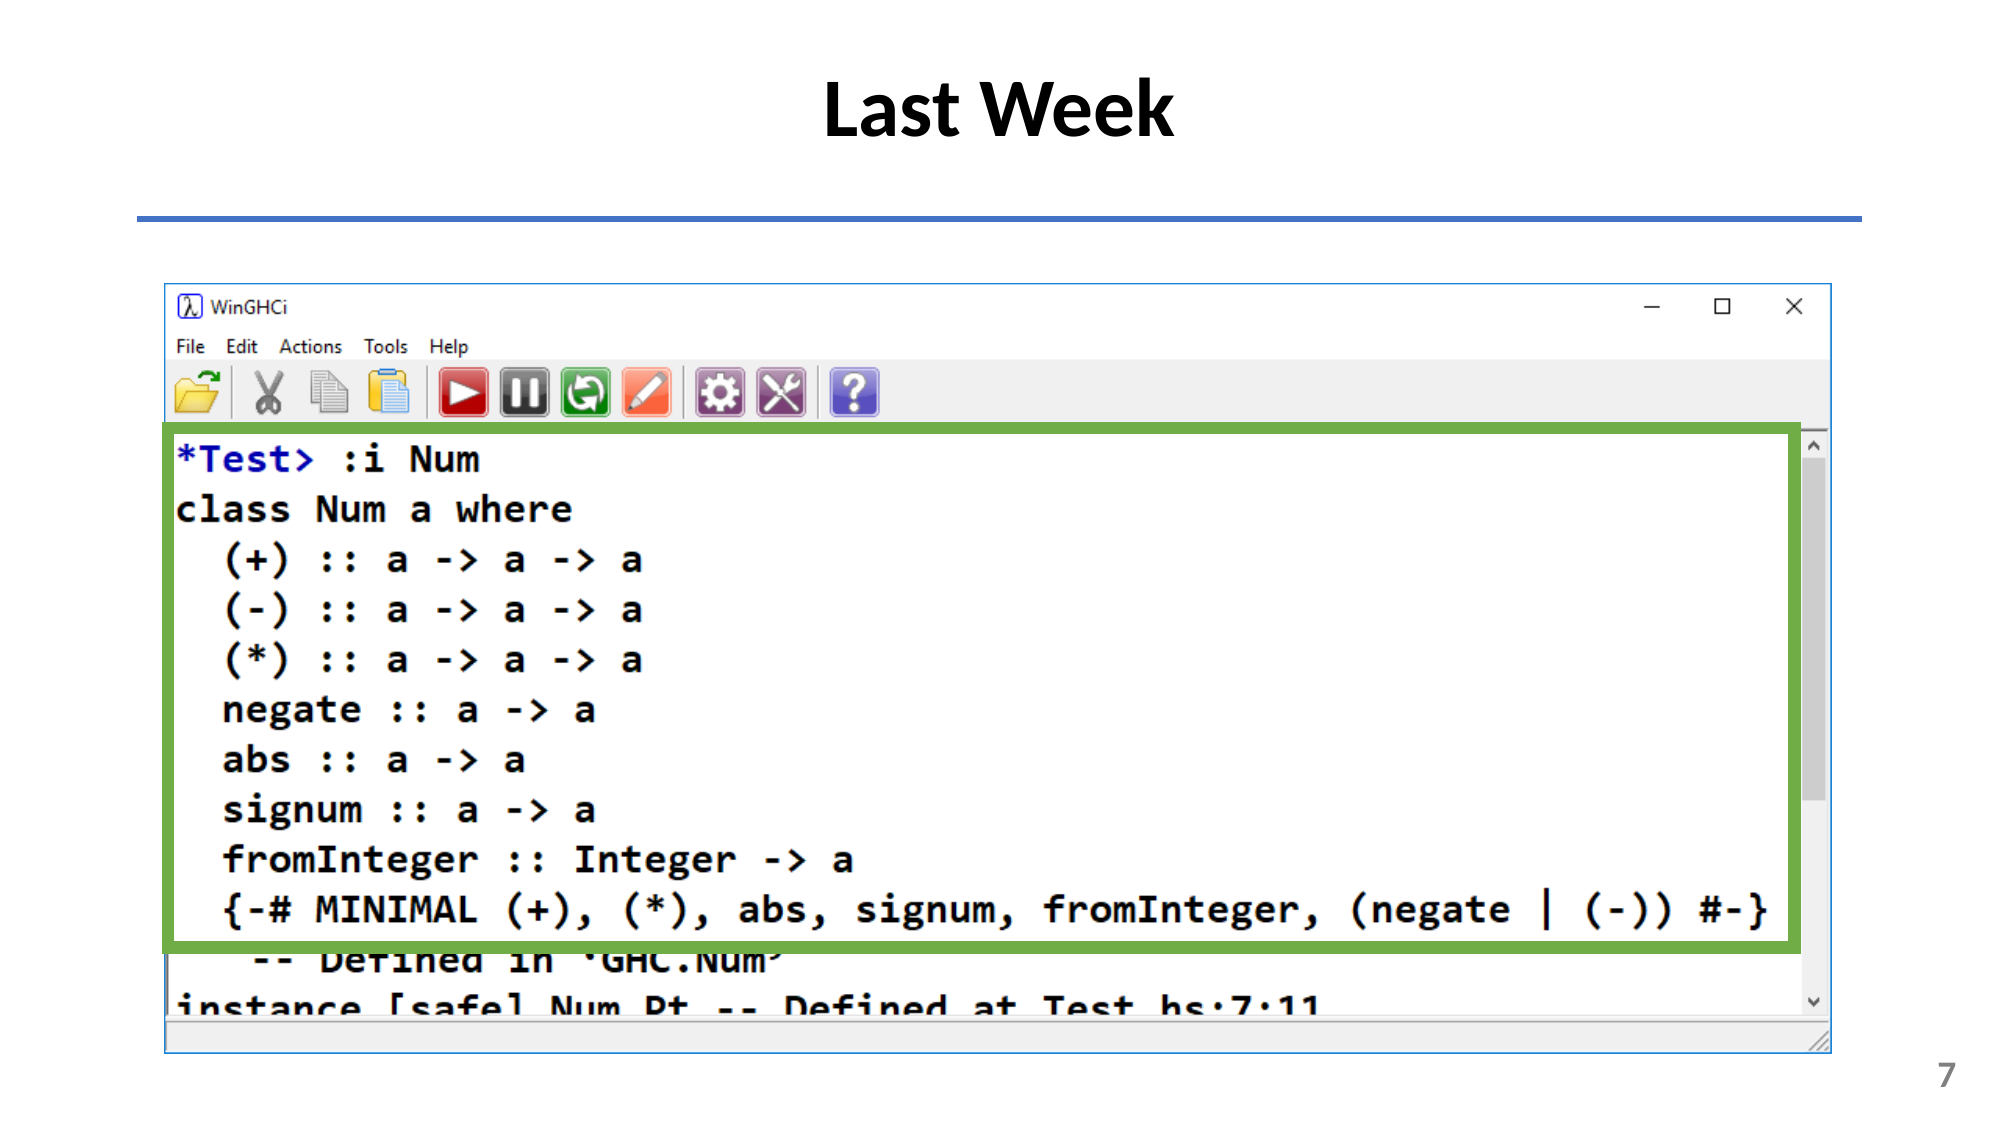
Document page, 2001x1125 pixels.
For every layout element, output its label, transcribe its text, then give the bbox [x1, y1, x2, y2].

picture [164, 283, 1832, 1054]
slide_number 7 [1521, 1042, 1972, 1103]
text_box Last Week [137, 1, 1863, 218]
